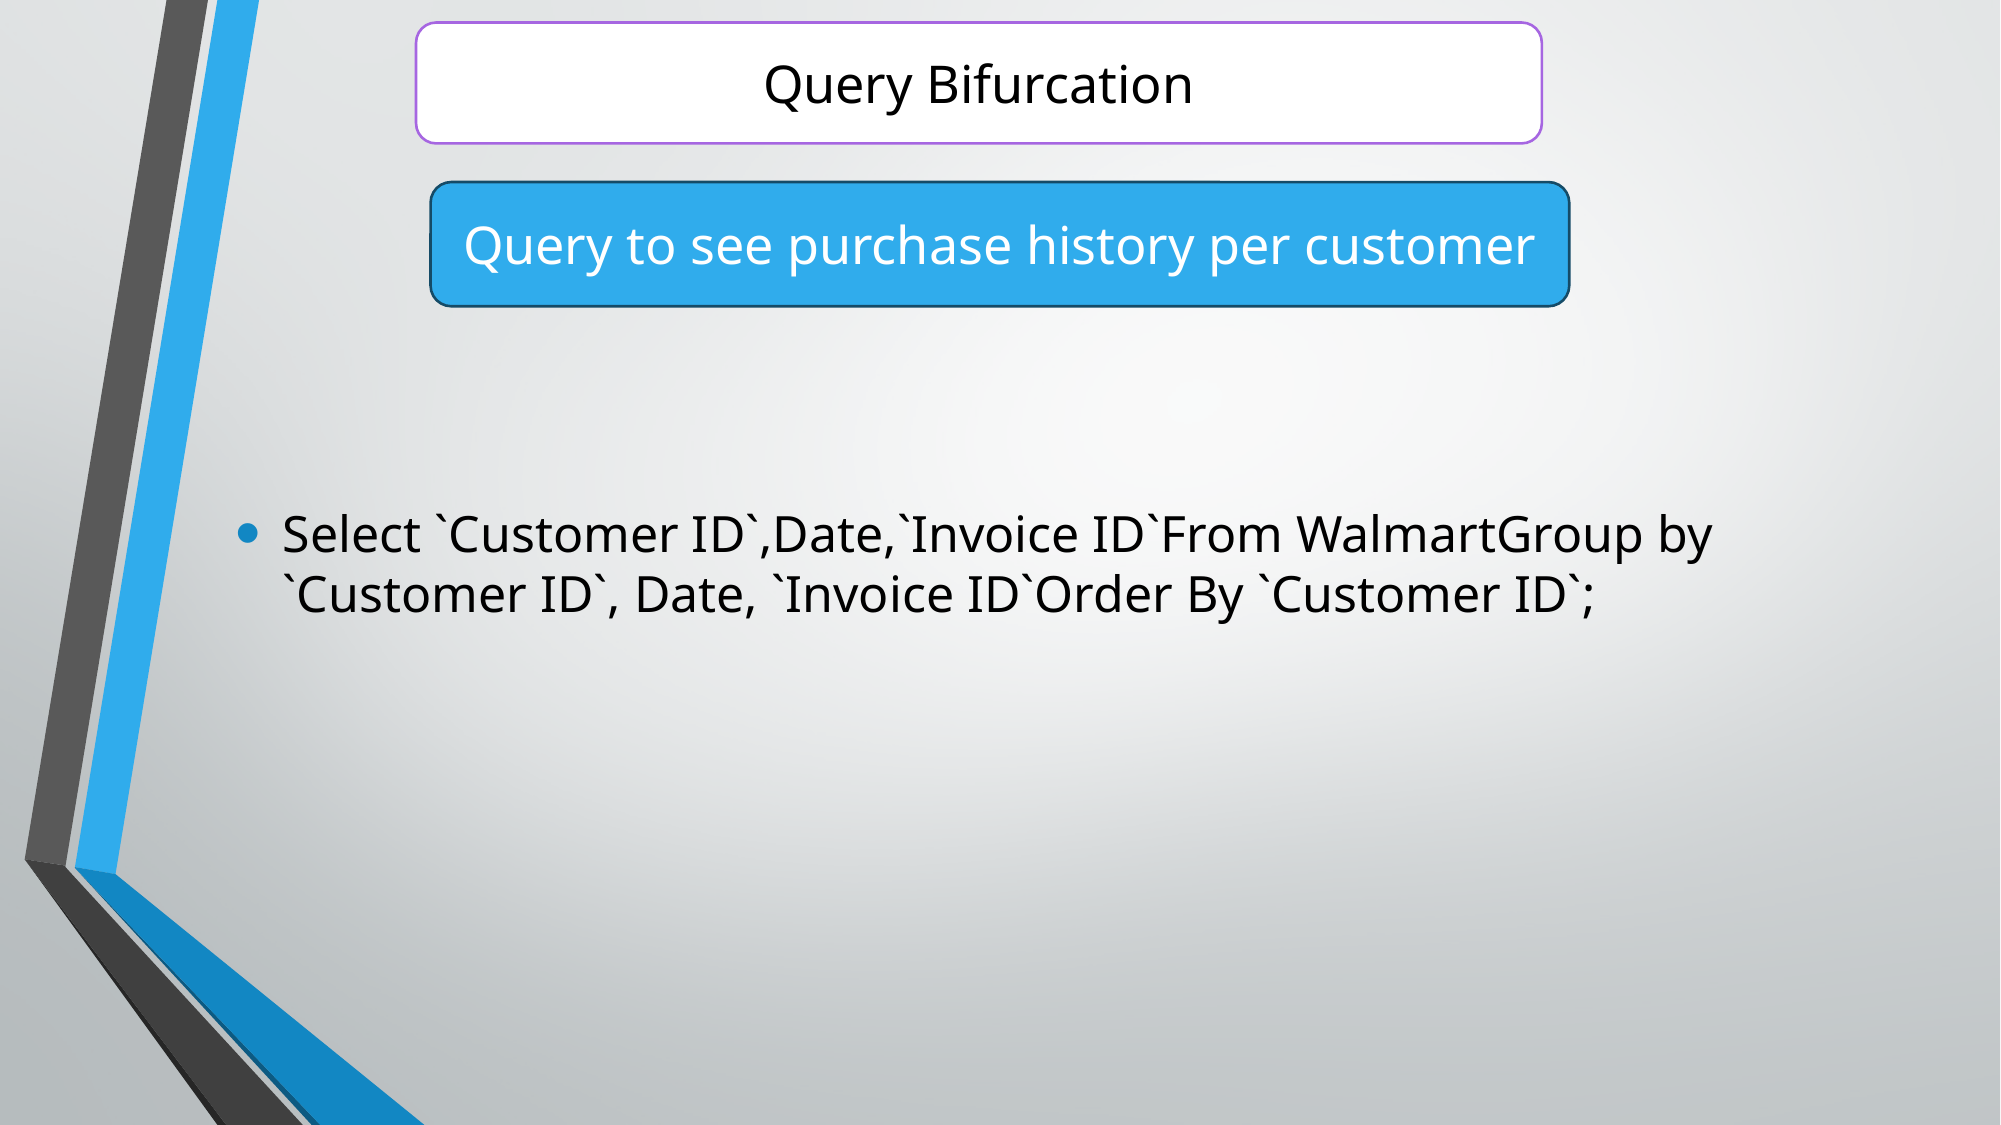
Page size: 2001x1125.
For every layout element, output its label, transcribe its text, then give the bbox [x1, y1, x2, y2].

text_box Query to see purchase history per customer [429, 180, 1571, 308]
text_box Query Bifurcation [414, 21, 1544, 145]
list Select `Customer ID`,Date,`Invoice ID`From WalmartGroup by `Customer ID`, Date, `Invoice ID`Order By `Customer ID`; [220, 306, 1865, 819]
